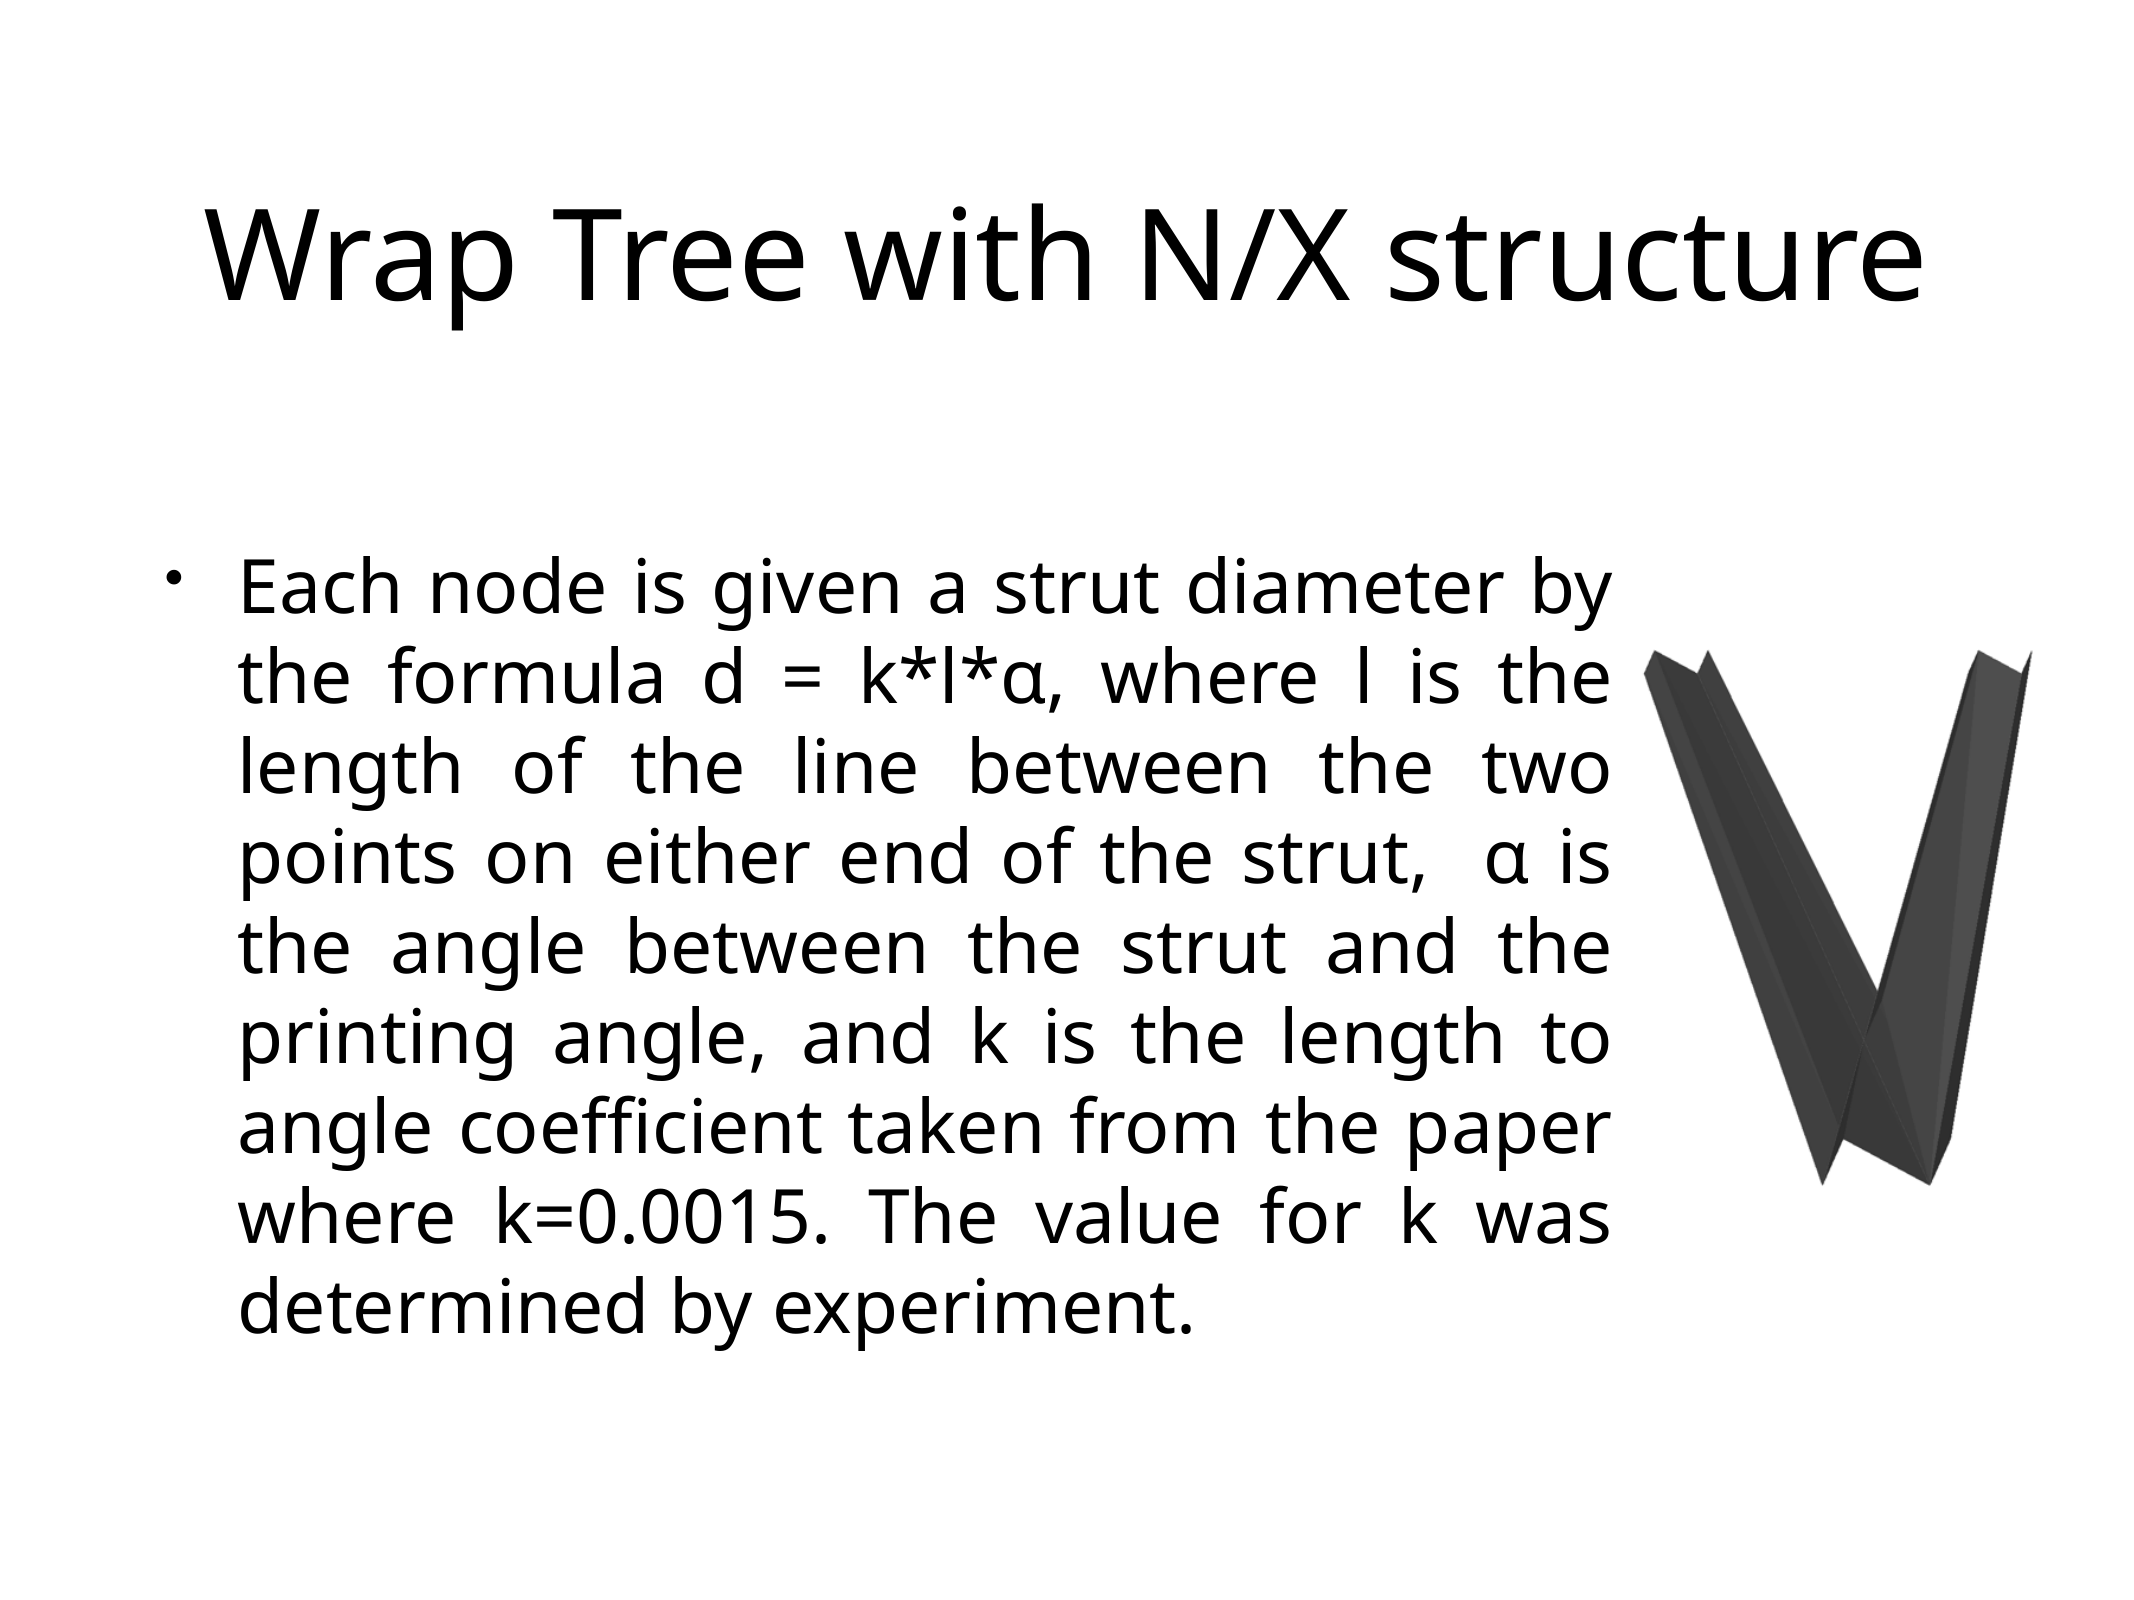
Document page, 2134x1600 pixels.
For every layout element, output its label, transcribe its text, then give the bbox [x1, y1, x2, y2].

list Each node is given a strut diameter by the formula d = k*l*α, where l is the length of the line between the two points on either end of the strut, α is the angle between the strut and the printing angle, and k is the length to angle coefficient taken from the paper where k=0.0015. The value for k was determined by experiment. [155, 428, 1623, 1460]
title Wrap Tree with N/X structure [155, 72, 1978, 428]
picture [1619, 564, 2068, 1269]
